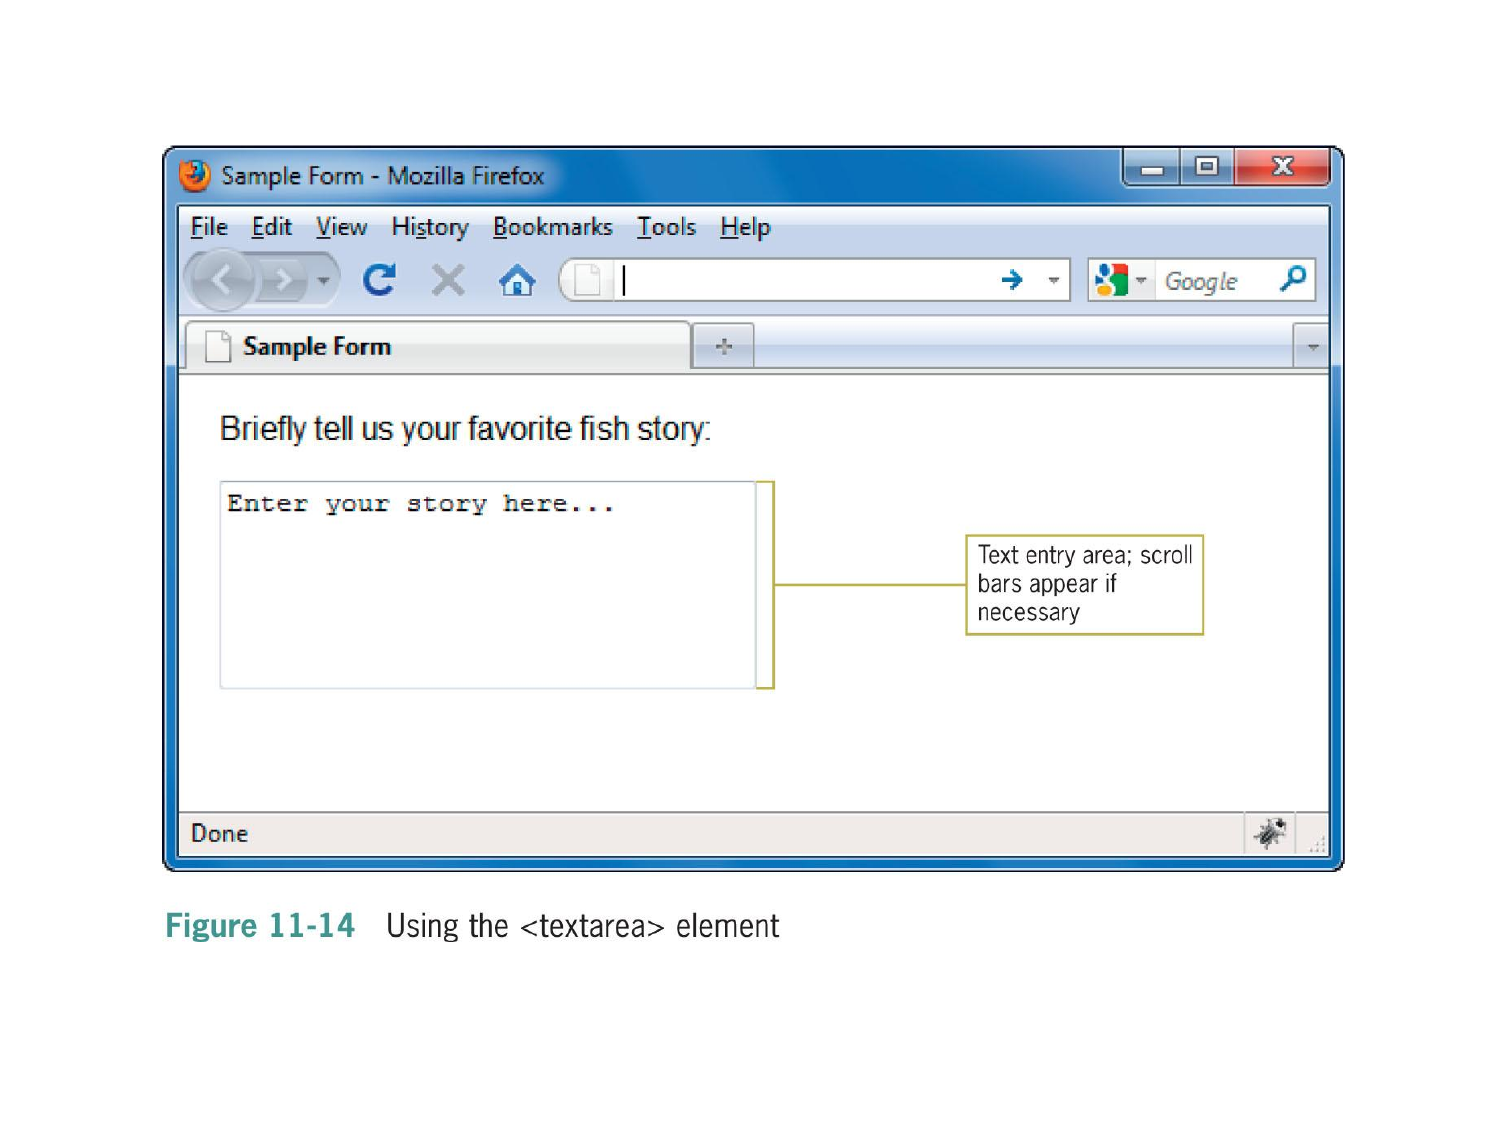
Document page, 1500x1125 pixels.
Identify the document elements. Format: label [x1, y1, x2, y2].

picture [161, 145, 1346, 942]
